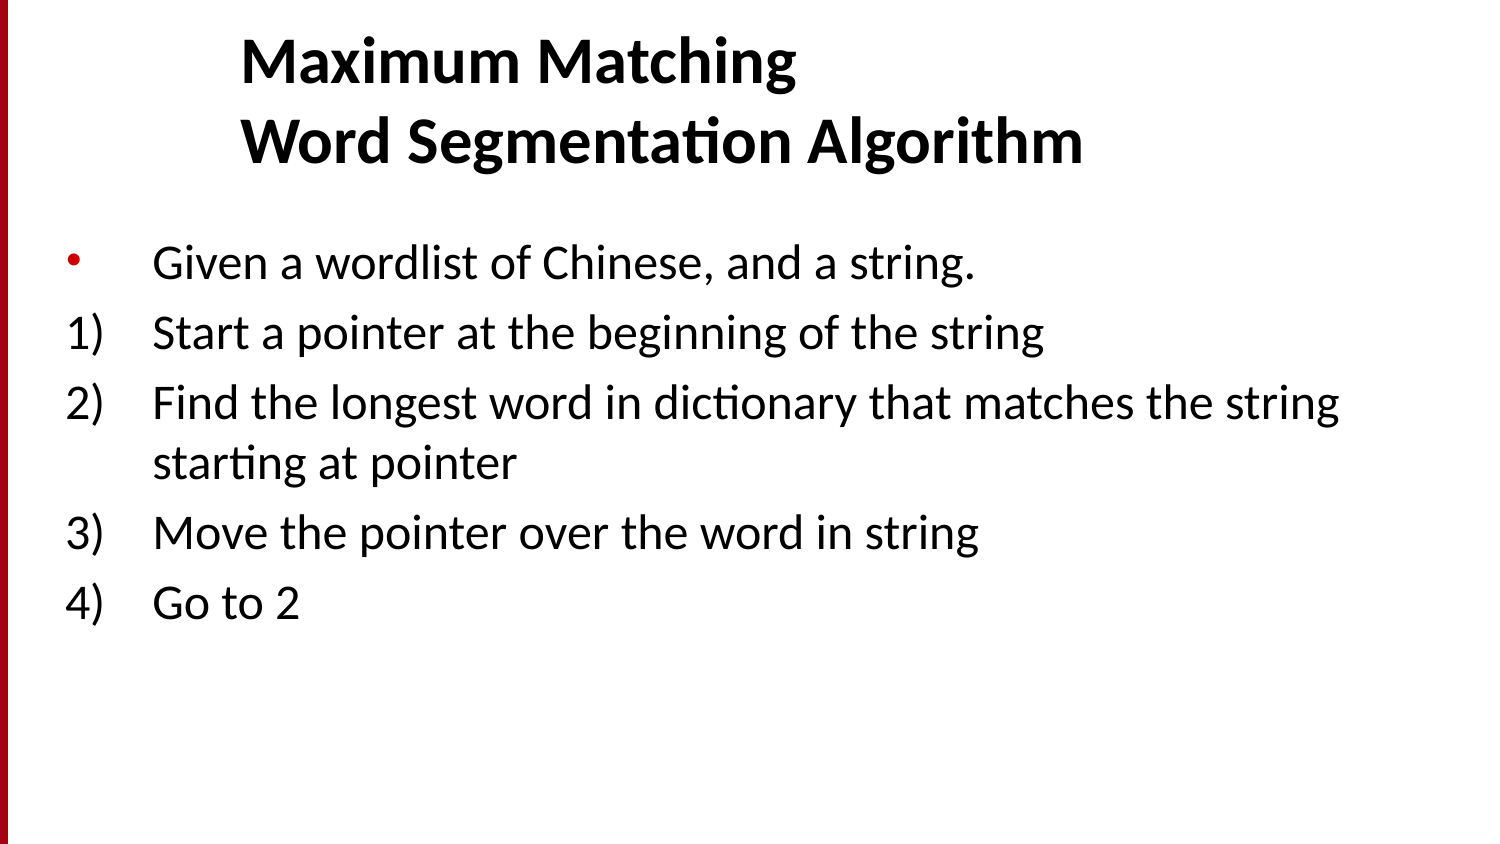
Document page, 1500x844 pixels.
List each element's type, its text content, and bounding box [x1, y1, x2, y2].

title Maximum Matching Word Segmentation Algorithm [225, 62, 1450, 185]
list Given a wordlist of Chinese, and a string. Start a pointer at the beginning of the string Find the longest word in dictionary that matches the string starting at pointer Move the pointer over the word in string Go to 2 [50, 221, 1450, 769]
